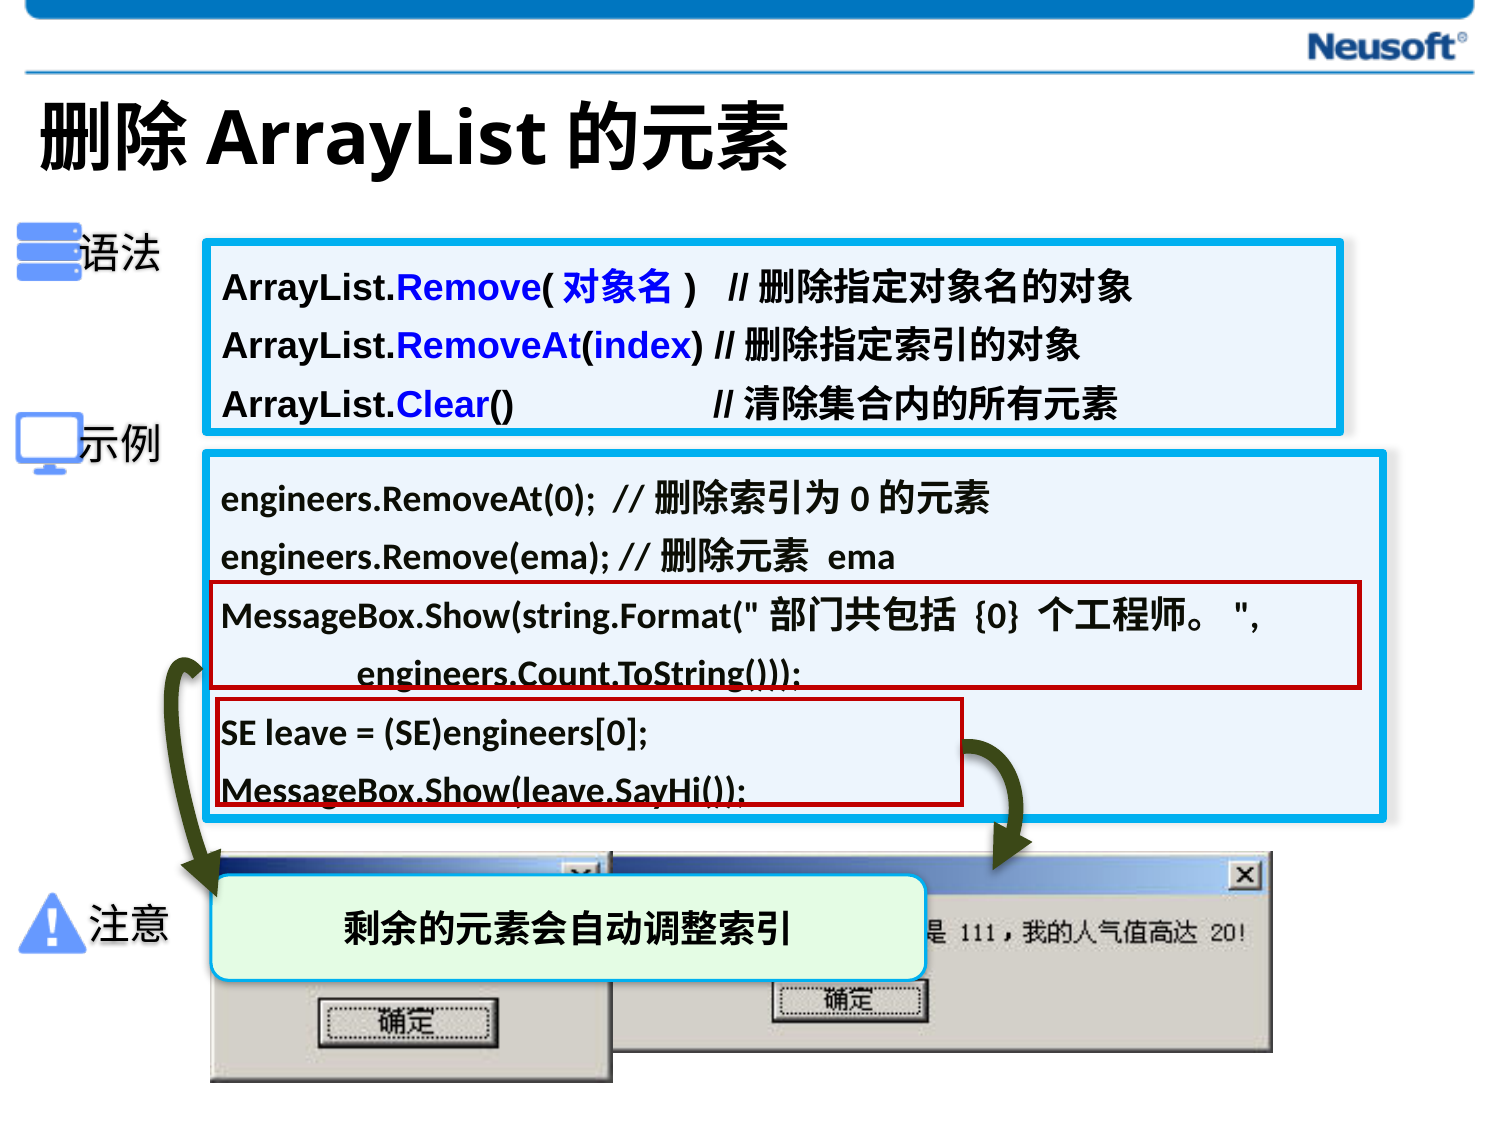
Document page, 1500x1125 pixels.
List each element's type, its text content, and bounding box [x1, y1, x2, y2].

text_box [13, 408, 179, 477]
text_box [217, 699, 962, 805]
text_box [13, 218, 179, 285]
text_box [960, 743, 1020, 849]
picture [210, 851, 1273, 1083]
text_box engineers.RemoveAt(0); //删除索引为0的元素 engineers.Remove(ema); //删除元素 ema MessageBox.Show(string.Format("部门共包括 {0} 个工程师。", engineers.Count.ToString())); SE leave = (SE)engineers[0]; MessageBox.Show(leave.SayHi()); [205, 453, 1383, 819]
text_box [13, 888, 188, 958]
picture [0, 0, 1500, 94]
text_box ArrayList.Remove(对象名) //删除指定对象名的对象 ArrayList.RemoveAt(index) //删除指定索引的对象 ArrayList.Clear() //清除集合内的所有元素 [206, 242, 1341, 433]
text_box [167, 661, 217, 878]
text_box [210, 581, 1360, 688]
title 删除ArrayList的元素 [23, 82, 1474, 200]
